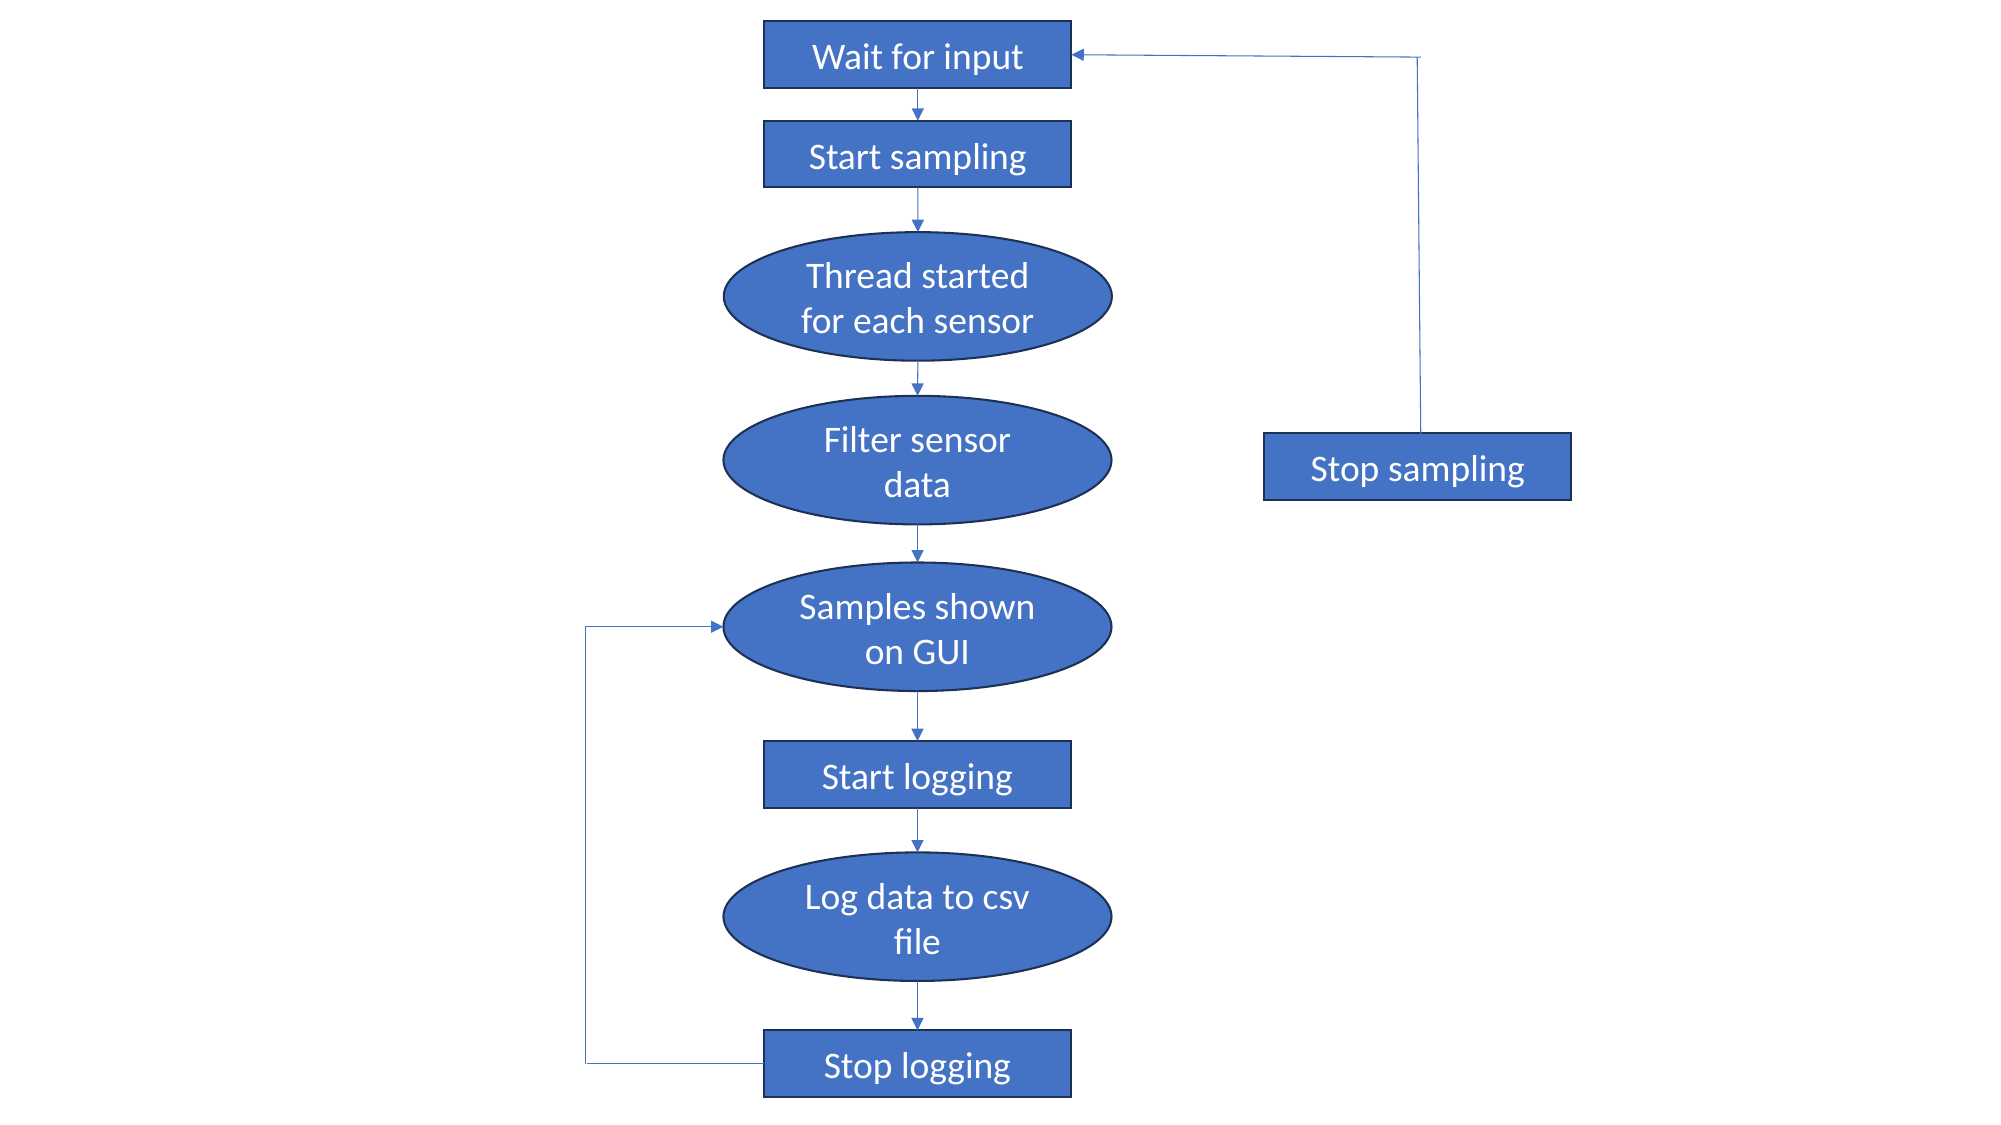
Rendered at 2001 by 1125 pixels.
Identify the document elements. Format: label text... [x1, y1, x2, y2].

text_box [1417, 58, 1421, 439]
text_box Start logging [763, 740, 1072, 809]
text_box Log data to csv file [722, 851, 1113, 982]
text_box Filter sensor data [722, 394, 1113, 526]
text_box Samples shown on GUI [722, 561, 1113, 693]
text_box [1071, 54, 1421, 58]
text_box Start sampling [763, 120, 1072, 188]
text_box Stop logging [763, 1029, 1072, 1098]
text_box Thread started for each sensor [722, 231, 1113, 362]
text_box Wait for input [763, 20, 1072, 89]
text_box Stop sampling [1263, 432, 1572, 501]
